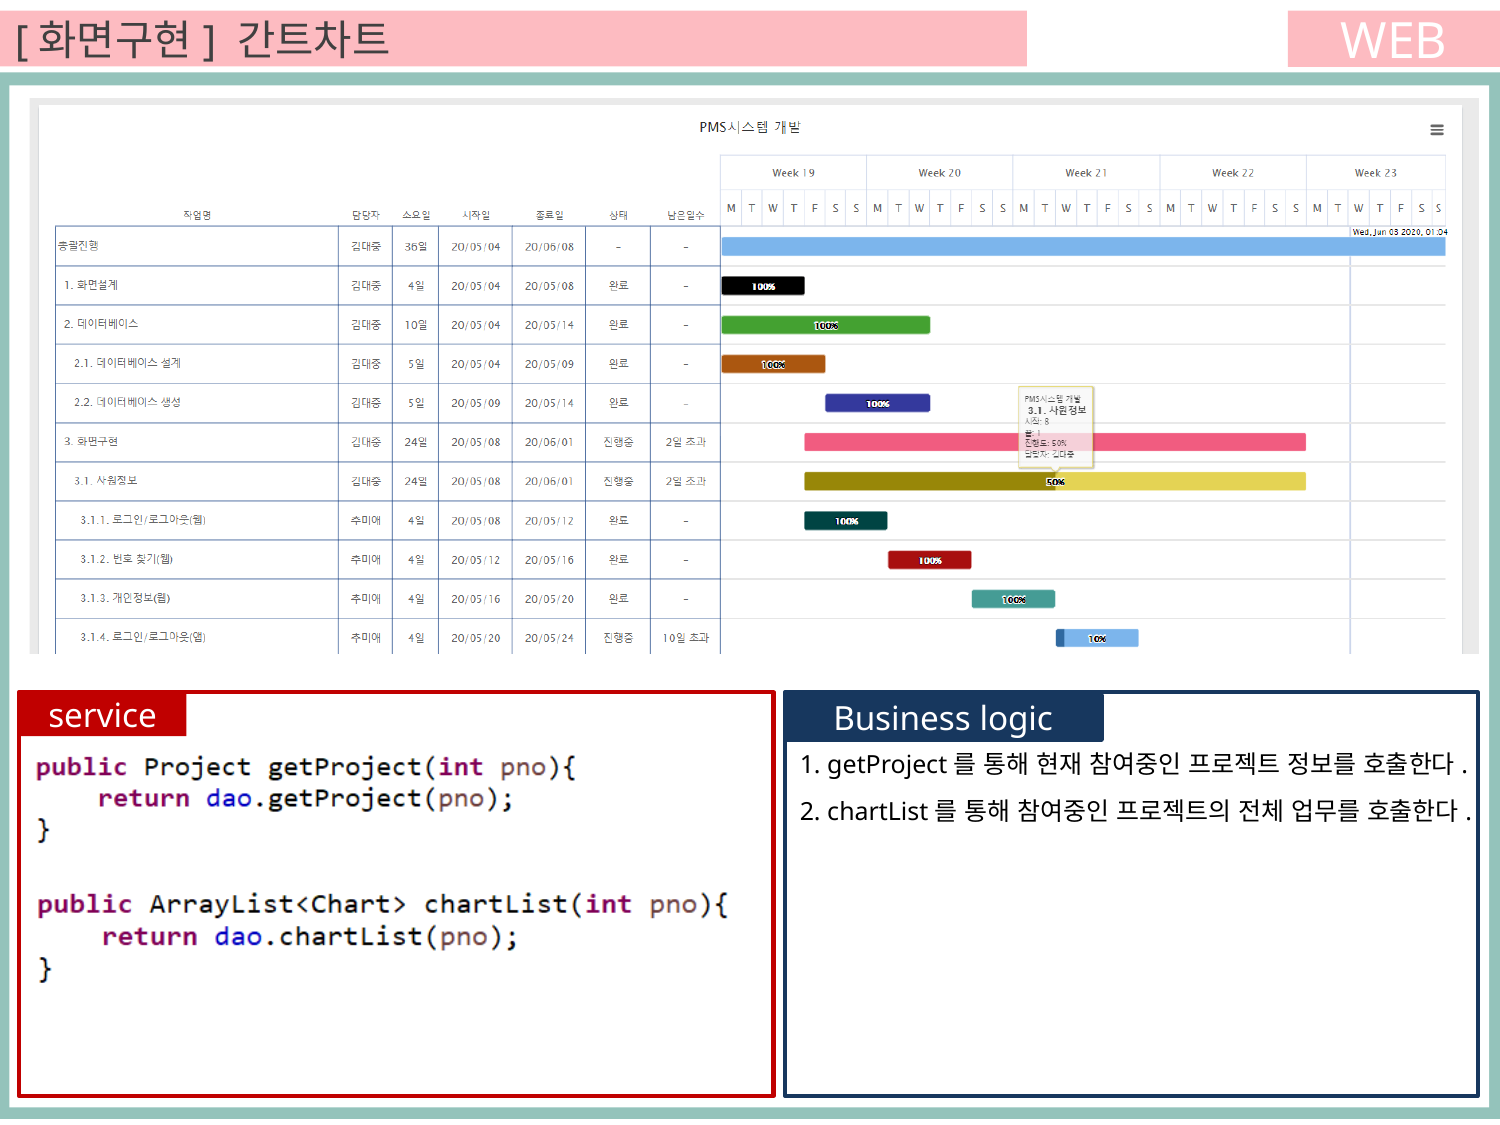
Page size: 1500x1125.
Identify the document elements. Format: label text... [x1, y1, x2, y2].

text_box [0, 72, 1500, 1120]
text_box [화면구현] 간트차트 [0, 9, 1029, 68]
picture [32, 747, 584, 847]
picture [32, 890, 734, 988]
picture [29, 97, 1480, 655]
text_box WEB [1286, 9, 1500, 69]
